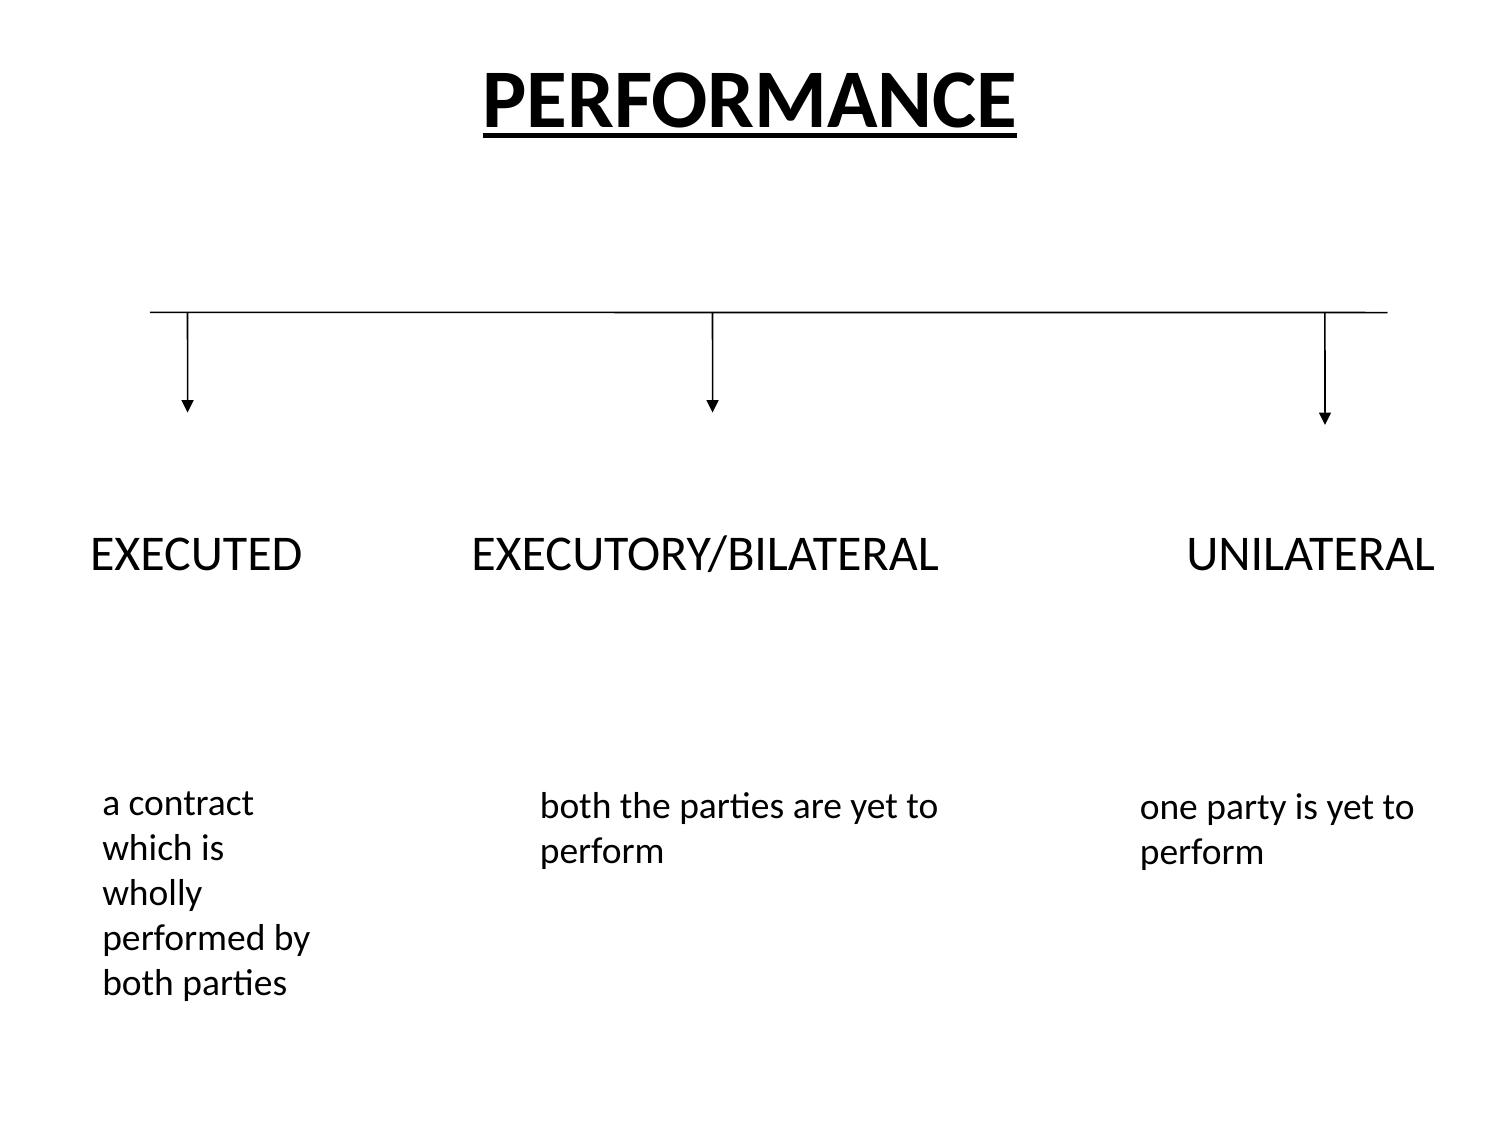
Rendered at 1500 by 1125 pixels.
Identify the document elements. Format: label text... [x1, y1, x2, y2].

list EXECUTED EXECUTORY/BILATERAL UNILATERAL [75, 512, 1500, 1125]
text_box a contract which is wholly performed by both parties [87, 770, 338, 1010]
text_box [706, 312, 719, 413]
text_box [1318, 312, 1332, 425]
text_box both the parties are yet to perform [524, 773, 963, 924]
title PERFORMANCE [75, 0, 1425, 188]
text_box [181, 312, 194, 413]
text_box one party is yet to perform [1124, 774, 1438, 880]
